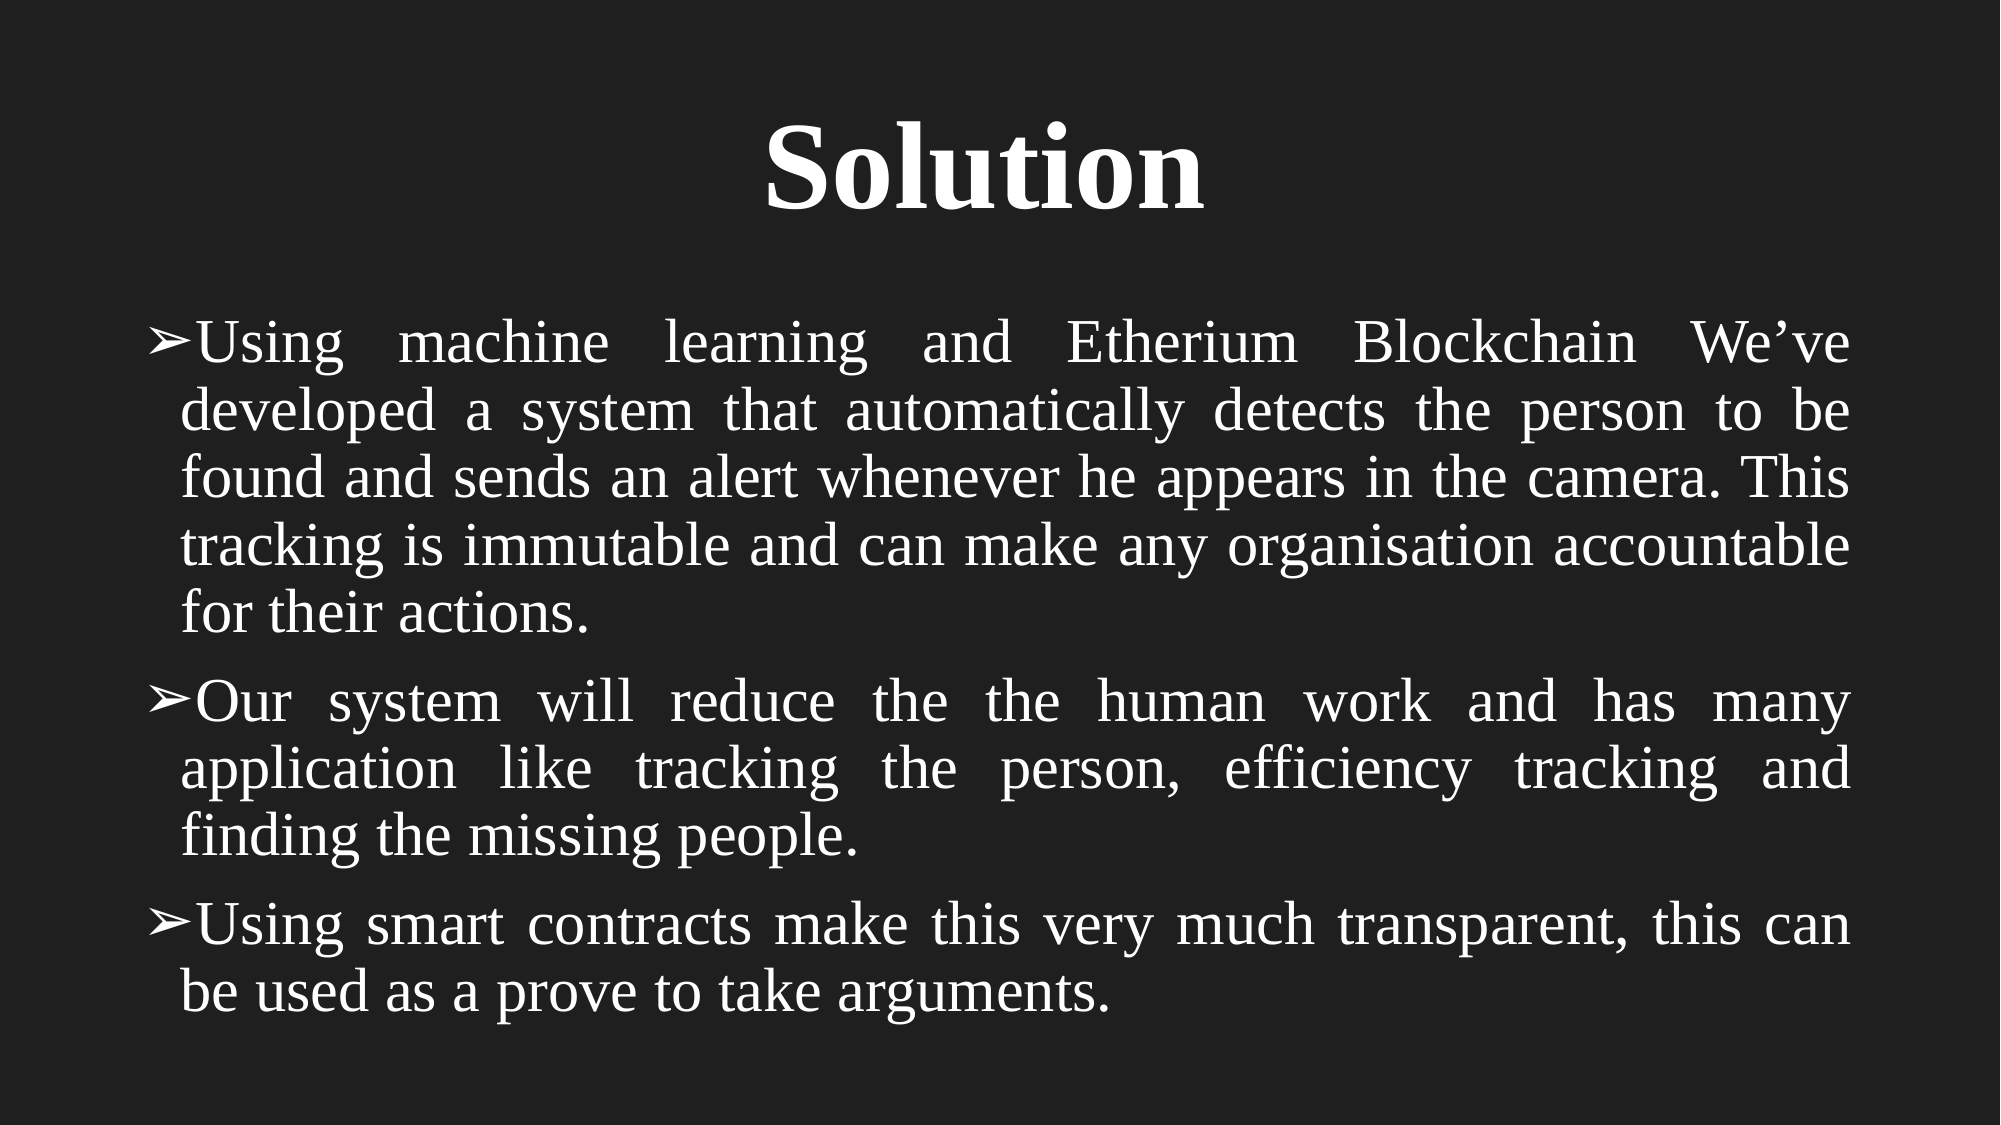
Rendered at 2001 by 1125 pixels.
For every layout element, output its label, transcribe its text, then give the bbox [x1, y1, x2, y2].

list Using machine learning and Etherium Blockchain We’ve developed a system that automatically detects the person to be found and sends an alert whenever he appears in the camera. This tracking is immutable and can make any organisation accountable for their actions. Our system will reduce the the human work and has many application like tracking the person, efficiency tracking and finding the missing people. Using smart contracts make this very much transparent, this can be used as a prove to take arguments. [134, 301, 1861, 1016]
title Solution [136, 59, 1863, 278]
